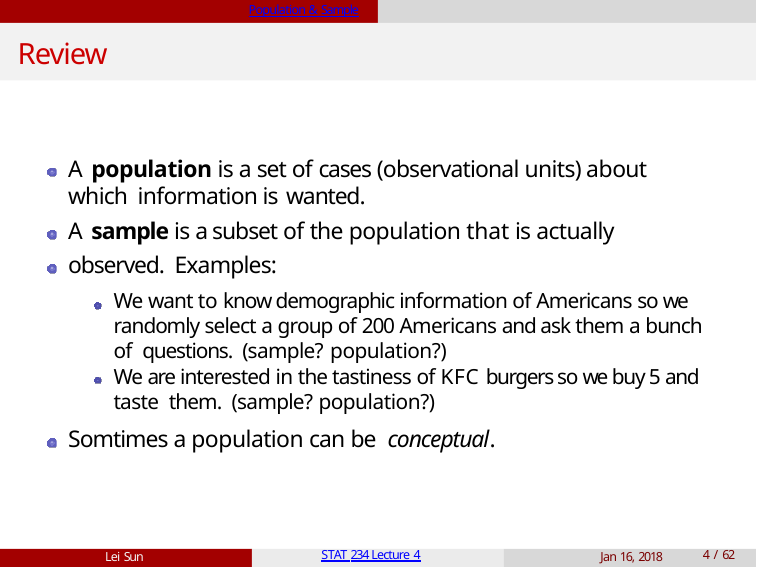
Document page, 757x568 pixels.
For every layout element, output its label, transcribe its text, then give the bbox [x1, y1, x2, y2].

text_box [45, 166, 57, 177]
text_box Population & Sample [246, 2, 369, 20]
slide_number 10 / 62 [698, 549, 747, 568]
text_box [45, 436, 57, 448]
text_box [251, 548, 503, 567]
text_box A population is a set of cases (observational units) about which information is wanted. A sample is a subset of the population that is actually observed. Examples: We want to know demographic information of Americans so we randomly select a group of 200 Americans and ask them a bunch of questions. (sample? population?) We are interested in the tastiness of KFC burgers so we buy 5 and taste them. (sample? population?) Somtimes a population can be conceptual. [65, 153, 736, 452]
slide_number STAT 234 Lecture 4 [319, 549, 437, 568]
text_box [503, 548, 756, 567]
text_box Lei Sun [102, 549, 149, 564]
text_box [0, 548, 251, 567]
text_box [45, 263, 57, 274]
text_box [377, 0, 756, 22]
footer Jan 16, 2018 [598, 549, 675, 568]
text_box [45, 228, 57, 240]
text_box [0, 22, 756, 81]
title Review [15, 35, 741, 131]
